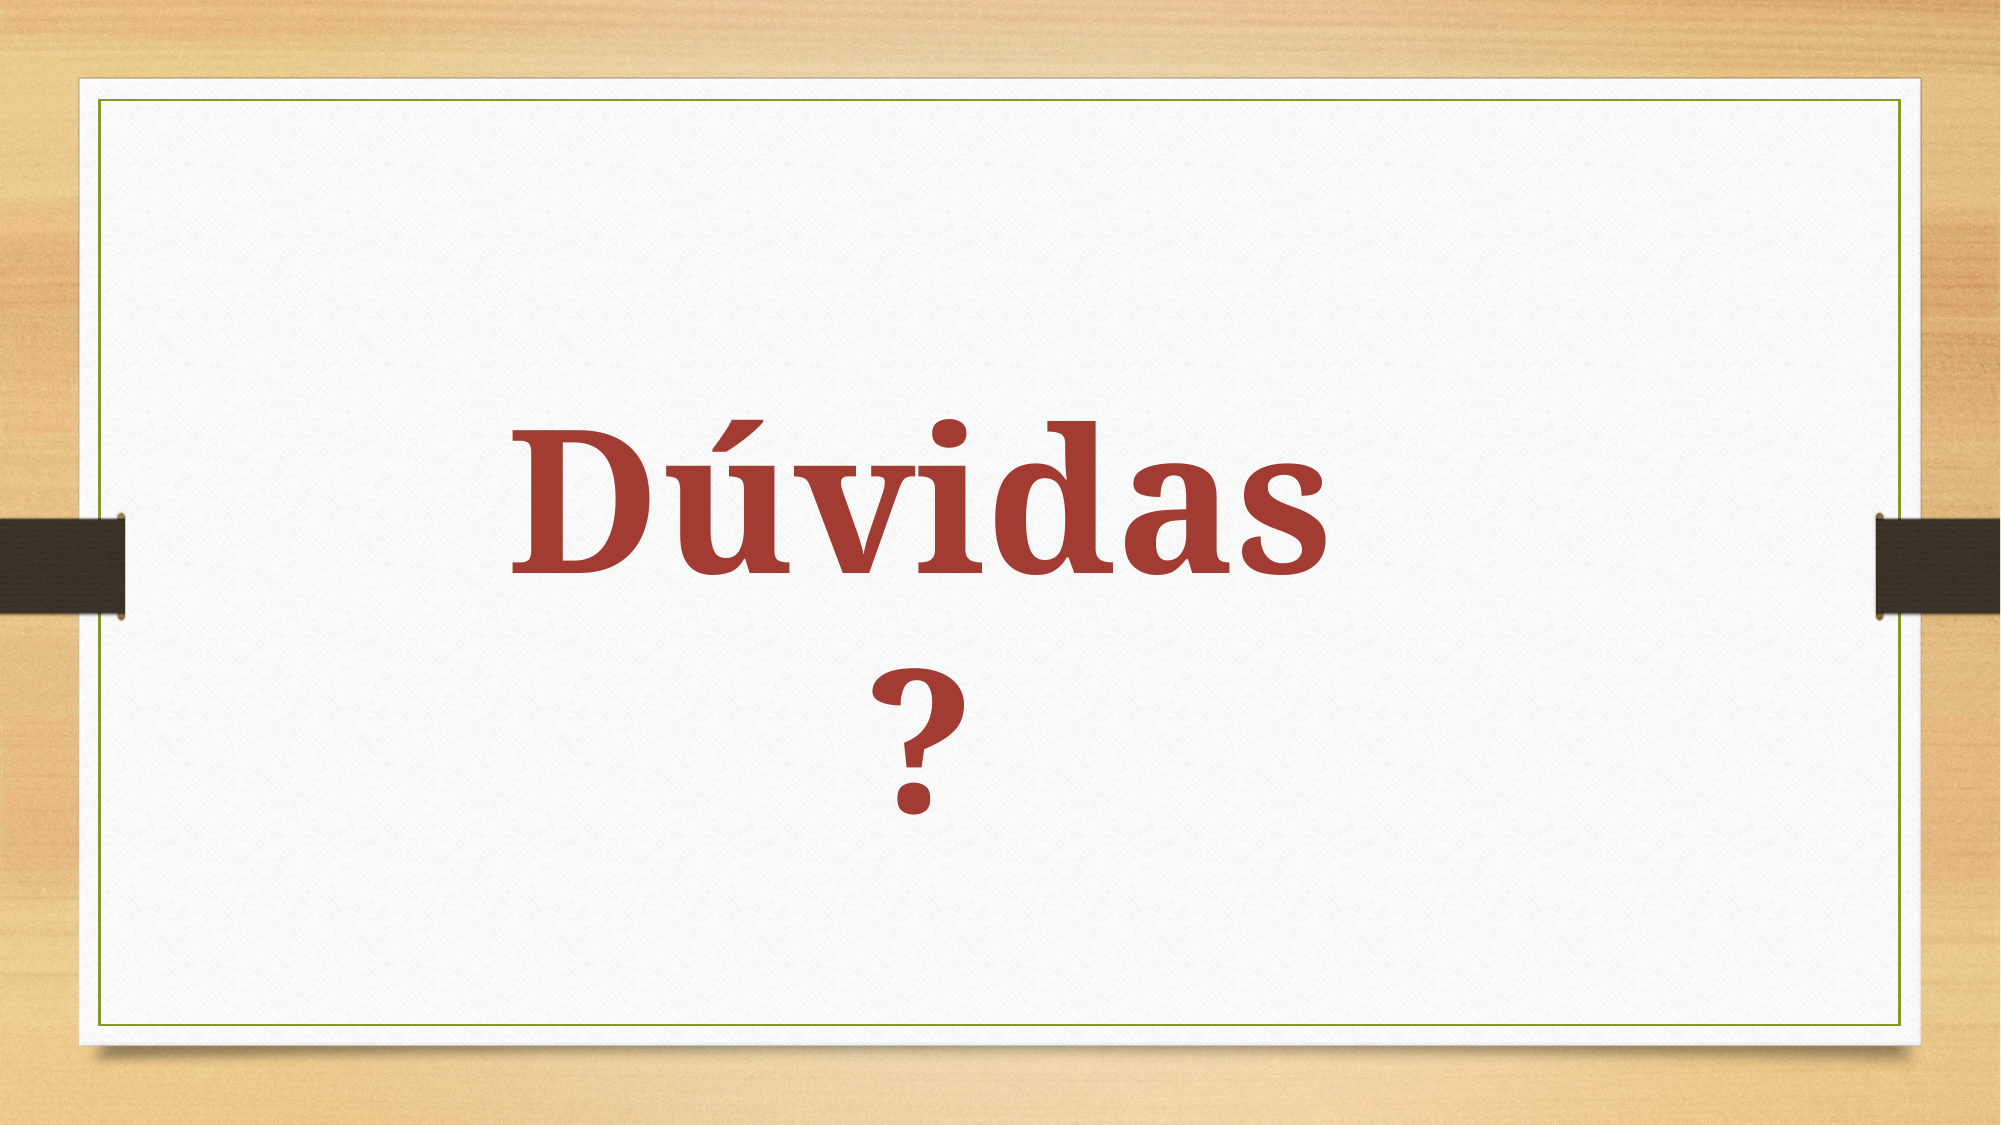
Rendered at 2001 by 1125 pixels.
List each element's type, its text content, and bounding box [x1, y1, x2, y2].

picture [0, 0, 2001, 1125]
text_box Dúvidas? [439, 366, 1402, 861]
